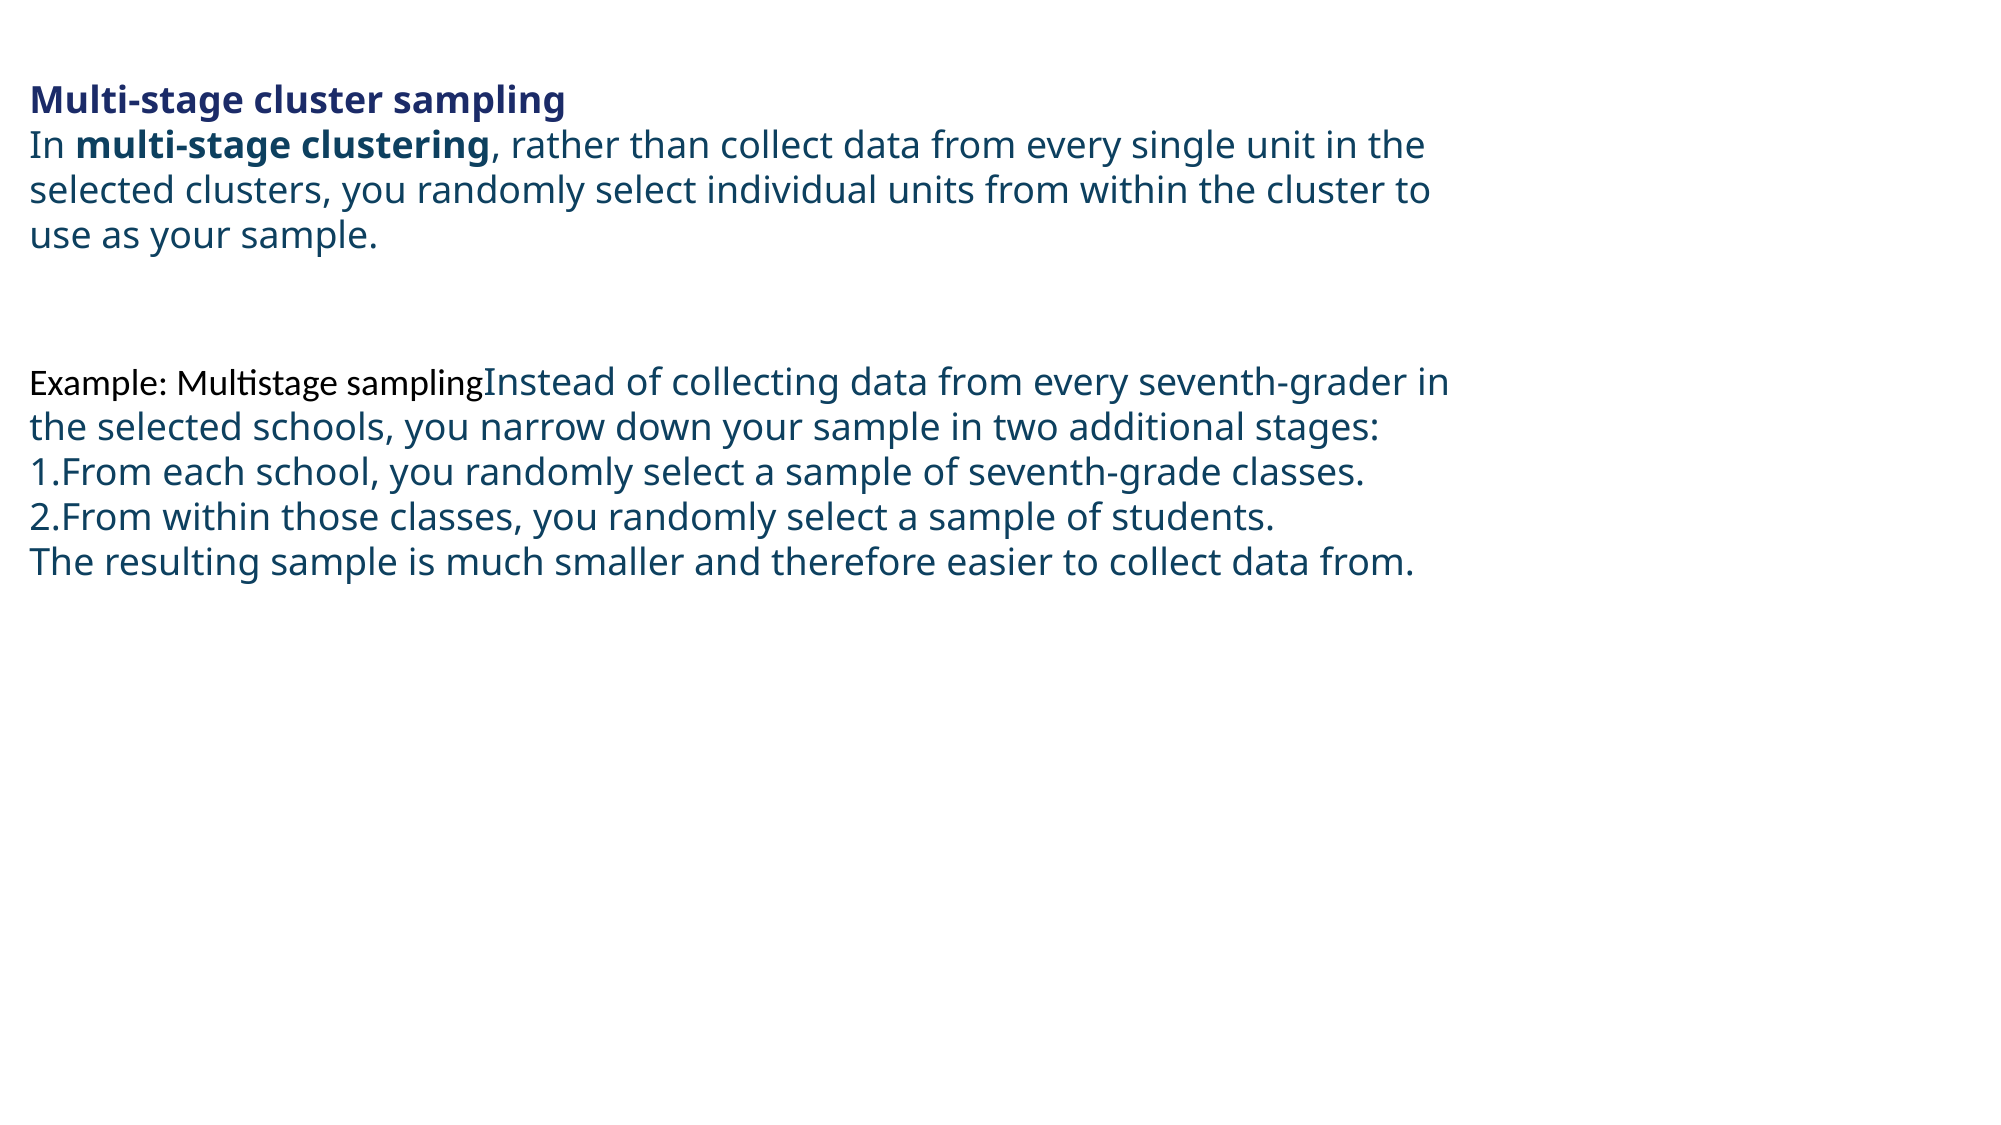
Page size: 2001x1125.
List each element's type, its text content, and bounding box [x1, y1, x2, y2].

text_box Example: Multistage samplingInstead of collecting data from every seventh-grader in the selected schools, you narrow down your sample in two additional stages: From each school, you randomly select a sample of seventh-grade classes. From within those classes, you randomly select a sample of students. The resulting sample is much smaller and therefore easier to collect data from. [14, 350, 1500, 591]
text_box Multi-stage cluster sampling In multi-stage clustering, rather than collect data from every single unit in the selected clusters, you randomly select individual units from within the cluster to use as your sample. [14, 68, 1500, 264]
